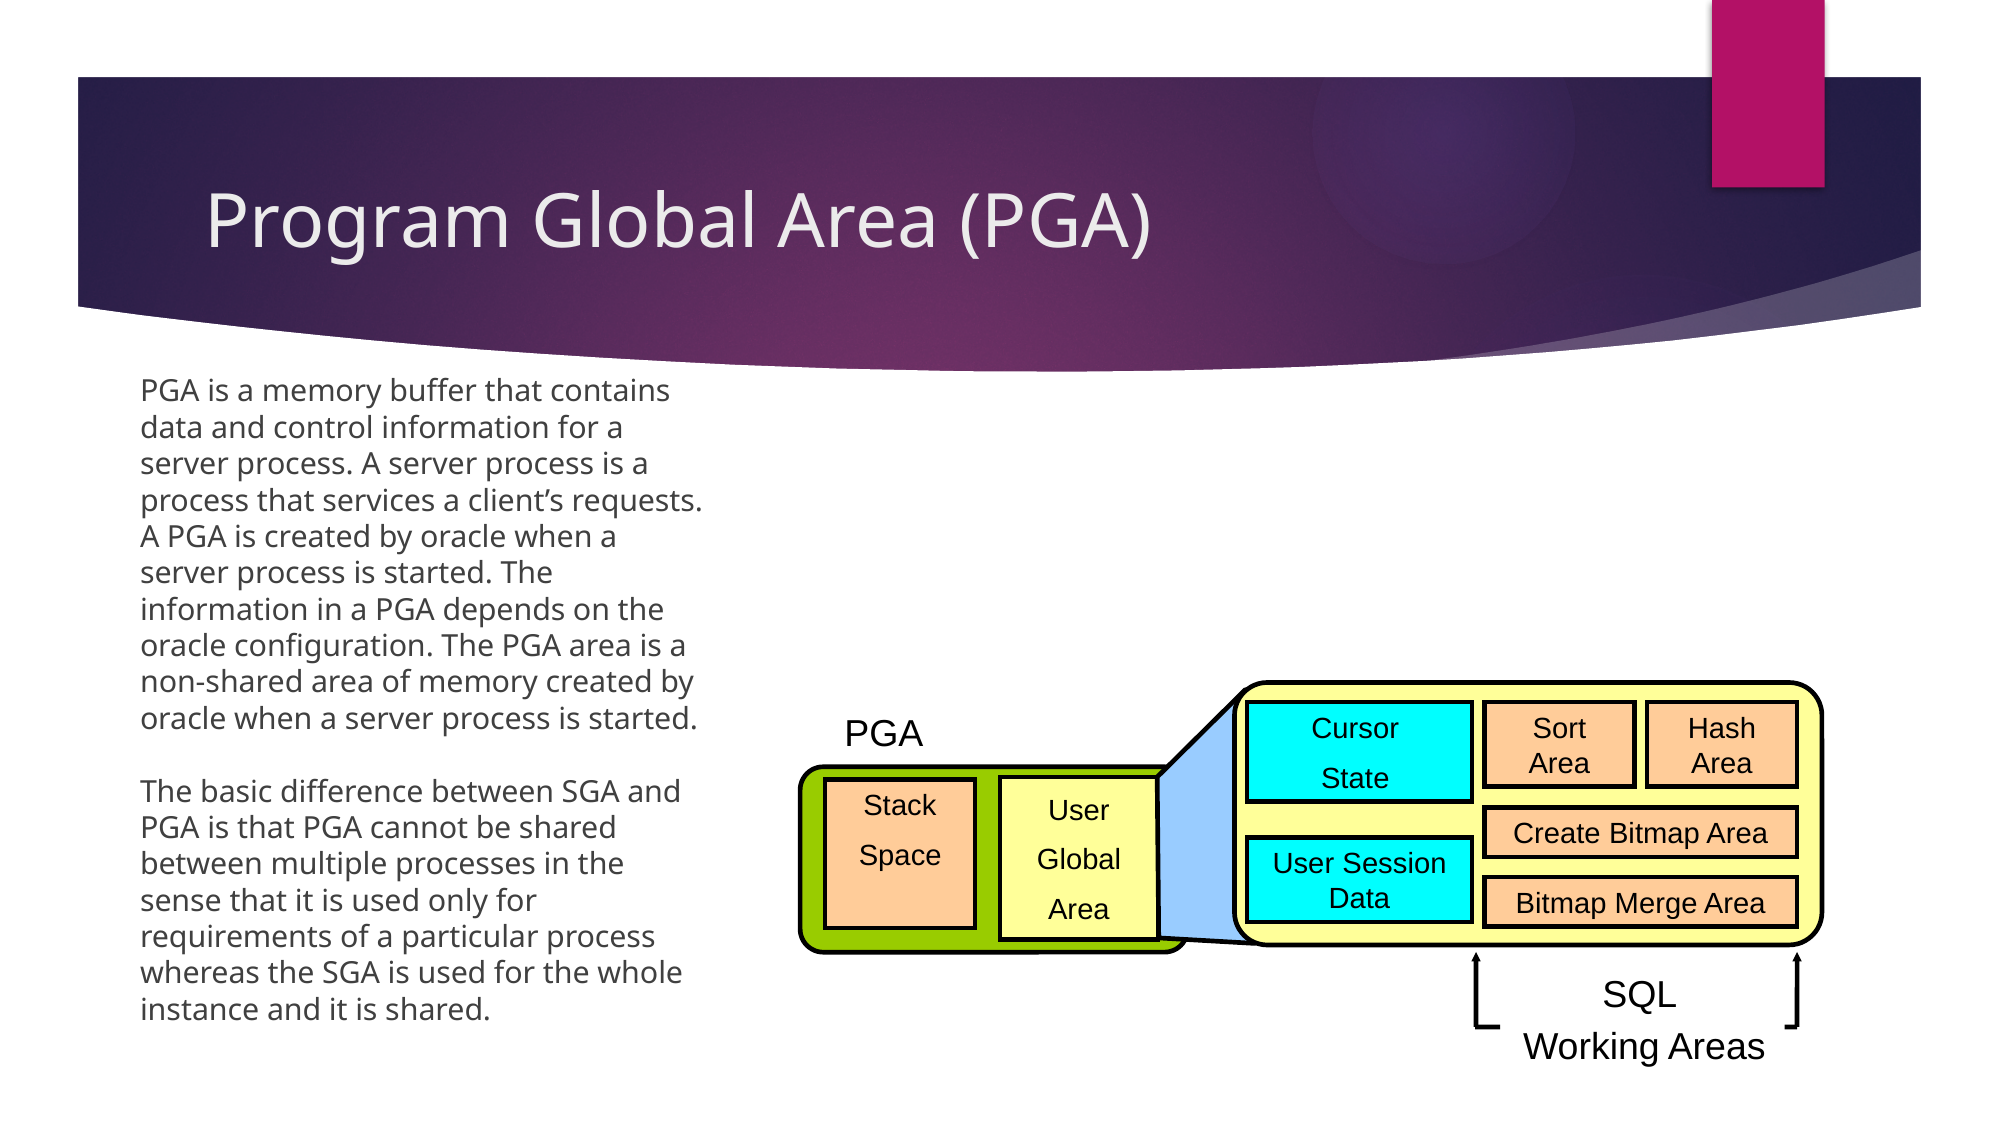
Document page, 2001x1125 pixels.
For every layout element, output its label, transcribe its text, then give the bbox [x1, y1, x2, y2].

text_box User Session Data [1247, 837, 1472, 922]
text_box PGA [829, 701, 939, 762]
text_box [1234, 682, 1822, 946]
text_box User Global Area [1000, 776, 1158, 940]
list PGA is a memory buffer that contains data and control information for a server process. A server process is a process that services a client’s requests. A PGA is created by oracle when a server process is started. The information in a PGA depends on the oracle configuration. The PGA area is a non-shared area of memory created by oracle when a server process is started. The basic difference between SGA and PGA is that PGA cannot be shared between multiple processes in the sense that it is used only for requirements of a particular process whereas the SGA is used for the whole instance and it is shared. [71, 364, 729, 1078]
text_box [1157, 689, 1255, 944]
text_box [1471, 951, 1481, 1027]
text_box Hash Area [1646, 701, 1797, 787]
text_box SQL Working Areas [1508, 962, 1781, 1075]
text_box [1792, 951, 1802, 1027]
text_box Create Bitmap Area [1484, 807, 1797, 858]
title Program Global Area (PGA) [189, 159, 1627, 276]
text_box Stack Space [825, 779, 976, 929]
text_box Cursor State [1247, 701, 1472, 802]
text_box Bitmap Merge Area [1484, 876, 1797, 927]
text_box Sort Area [1484, 701, 1635, 787]
text_box [800, 766, 1185, 953]
